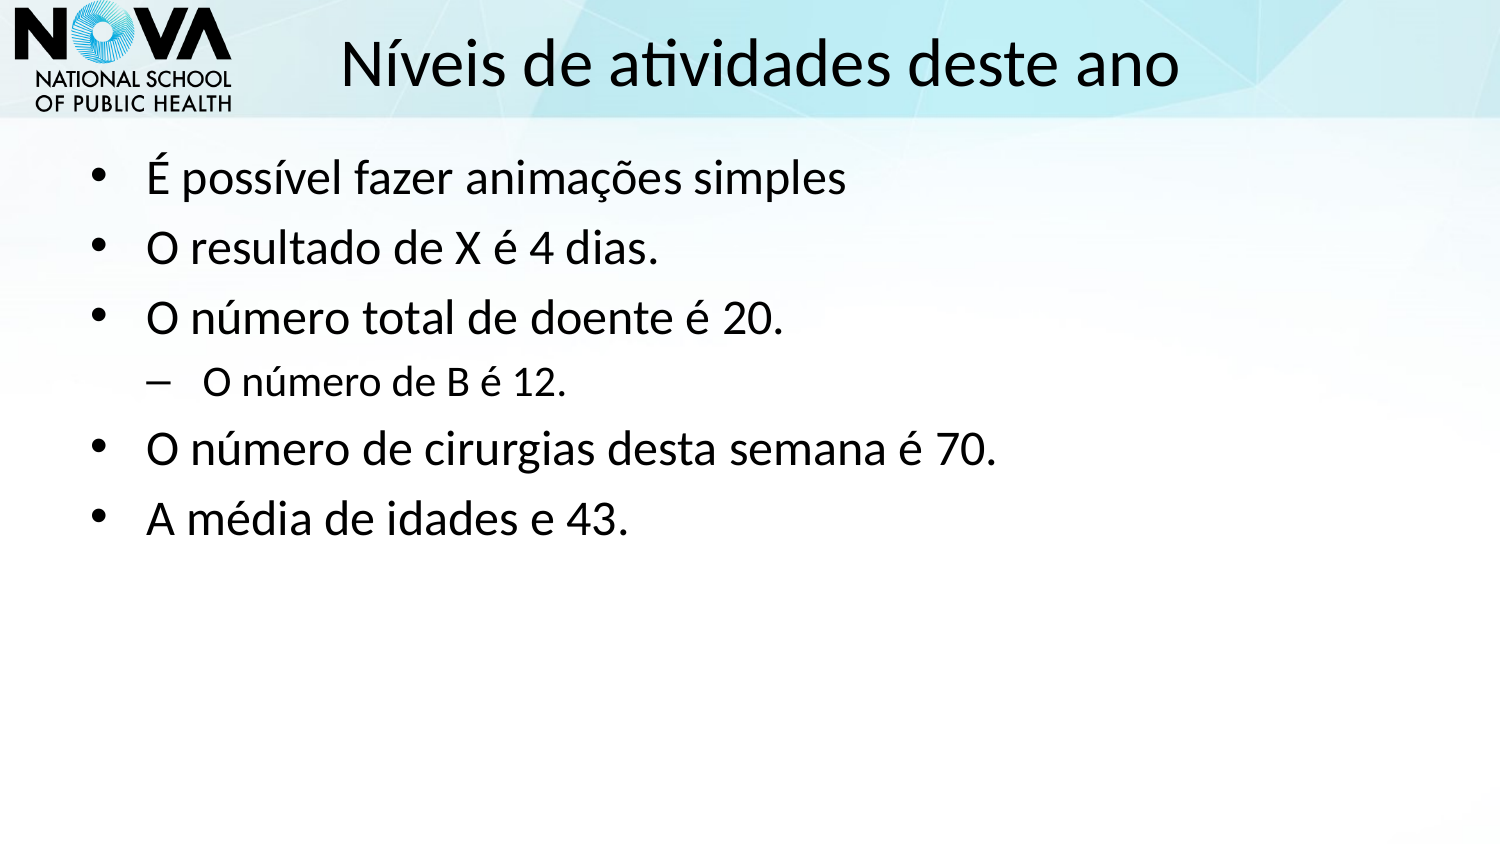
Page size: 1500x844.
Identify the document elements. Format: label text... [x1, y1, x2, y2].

title Níveis de atividades deste ano [325, 4, 1424, 113]
list É possível fazer animações simples O resultado de X é 4 dias. O número total de doente é 20. O número de B é 12. O número de cirurgias desta semana é 70. A média de idades e 43. [75, 136, 1425, 754]
picture [0, 0, 1500, 844]
